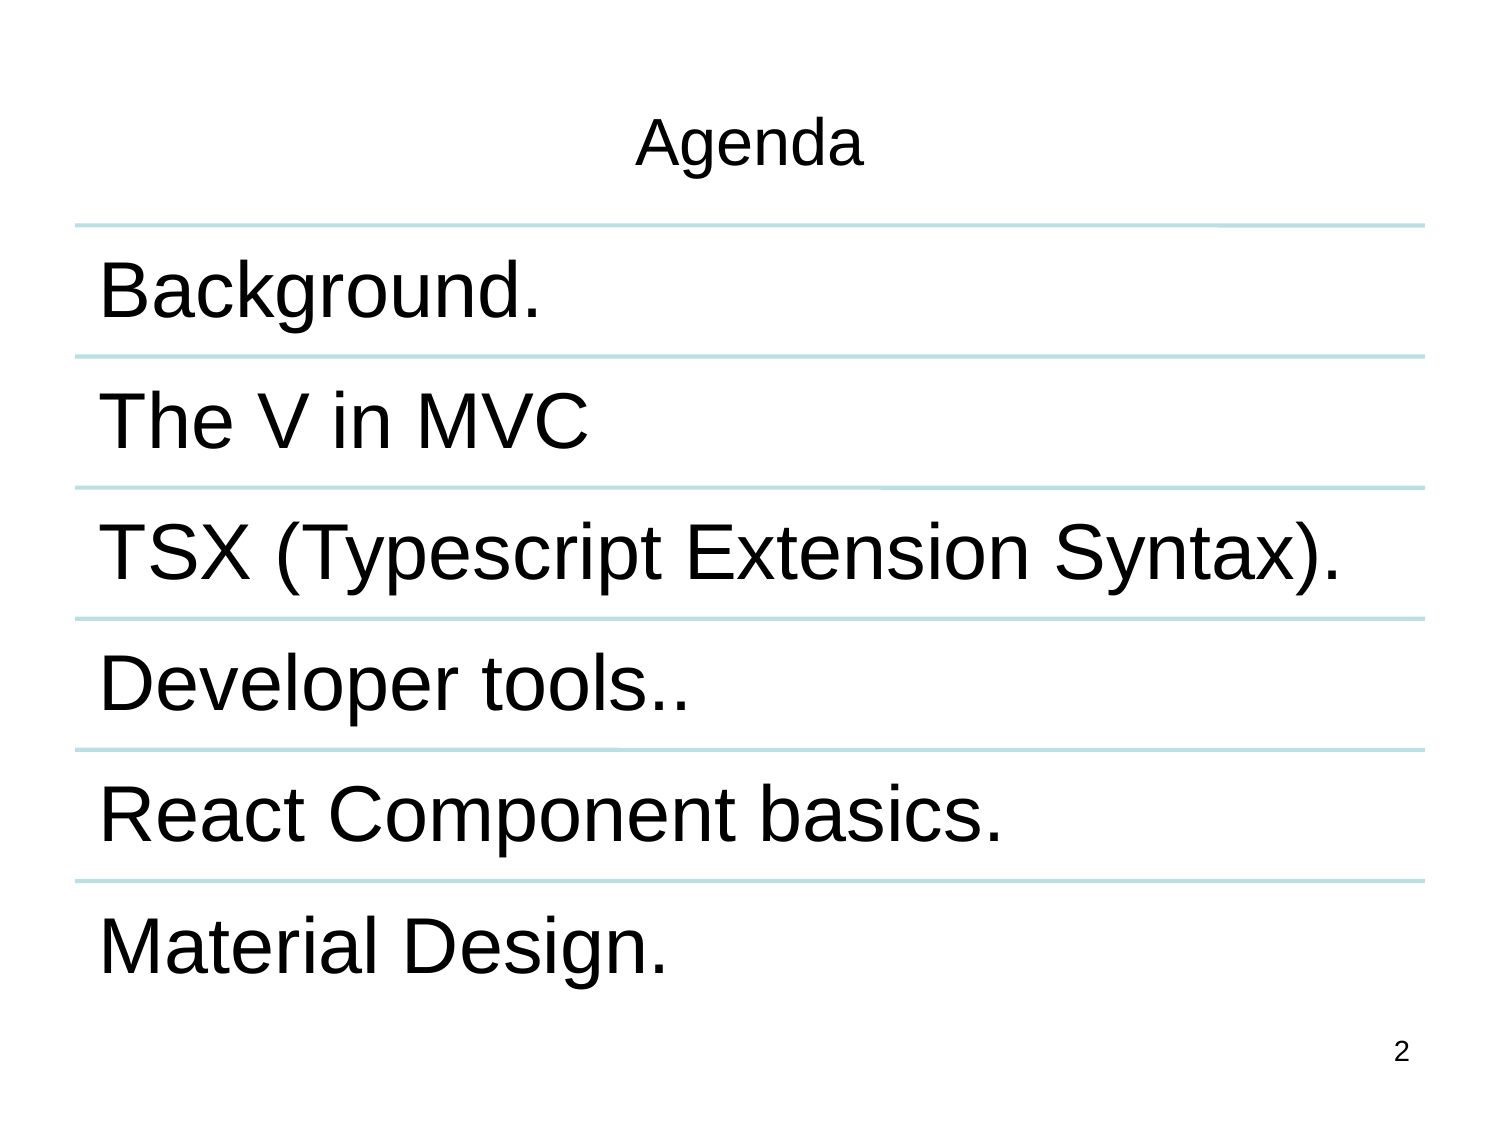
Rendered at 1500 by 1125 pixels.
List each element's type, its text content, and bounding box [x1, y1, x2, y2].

slide_number 2 [1074, 1024, 1426, 1103]
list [74, 224, 1426, 1013]
title Agenda [75, 45, 1425, 223]
